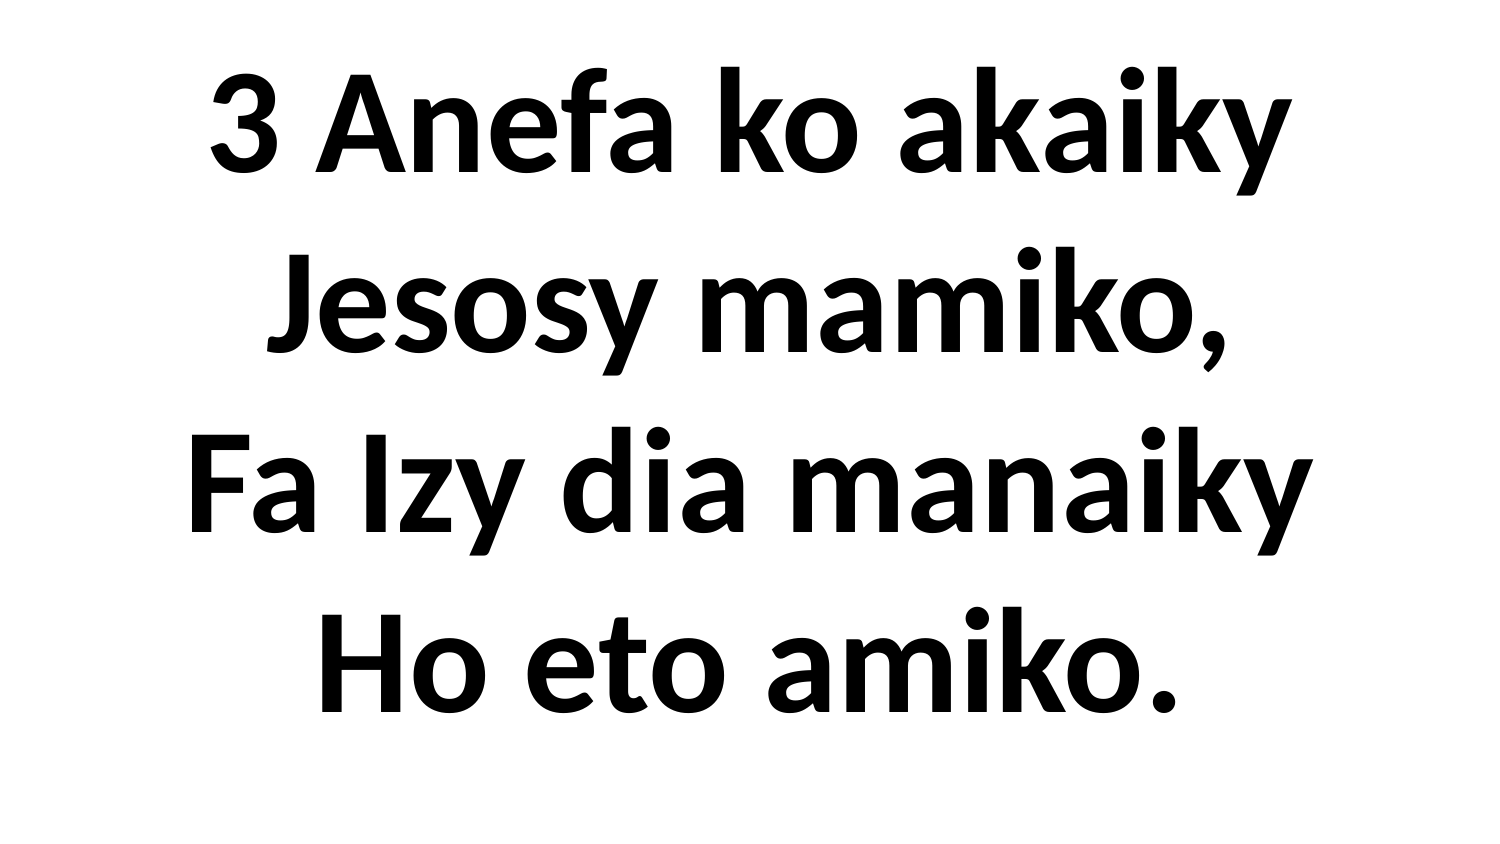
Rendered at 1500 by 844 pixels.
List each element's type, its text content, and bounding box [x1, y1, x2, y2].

title 3 Anefa ko akaiky Jesosy mamiko, Fa Izy dia manaiky Ho eto amiko. [0, 291, 1500, 473]
